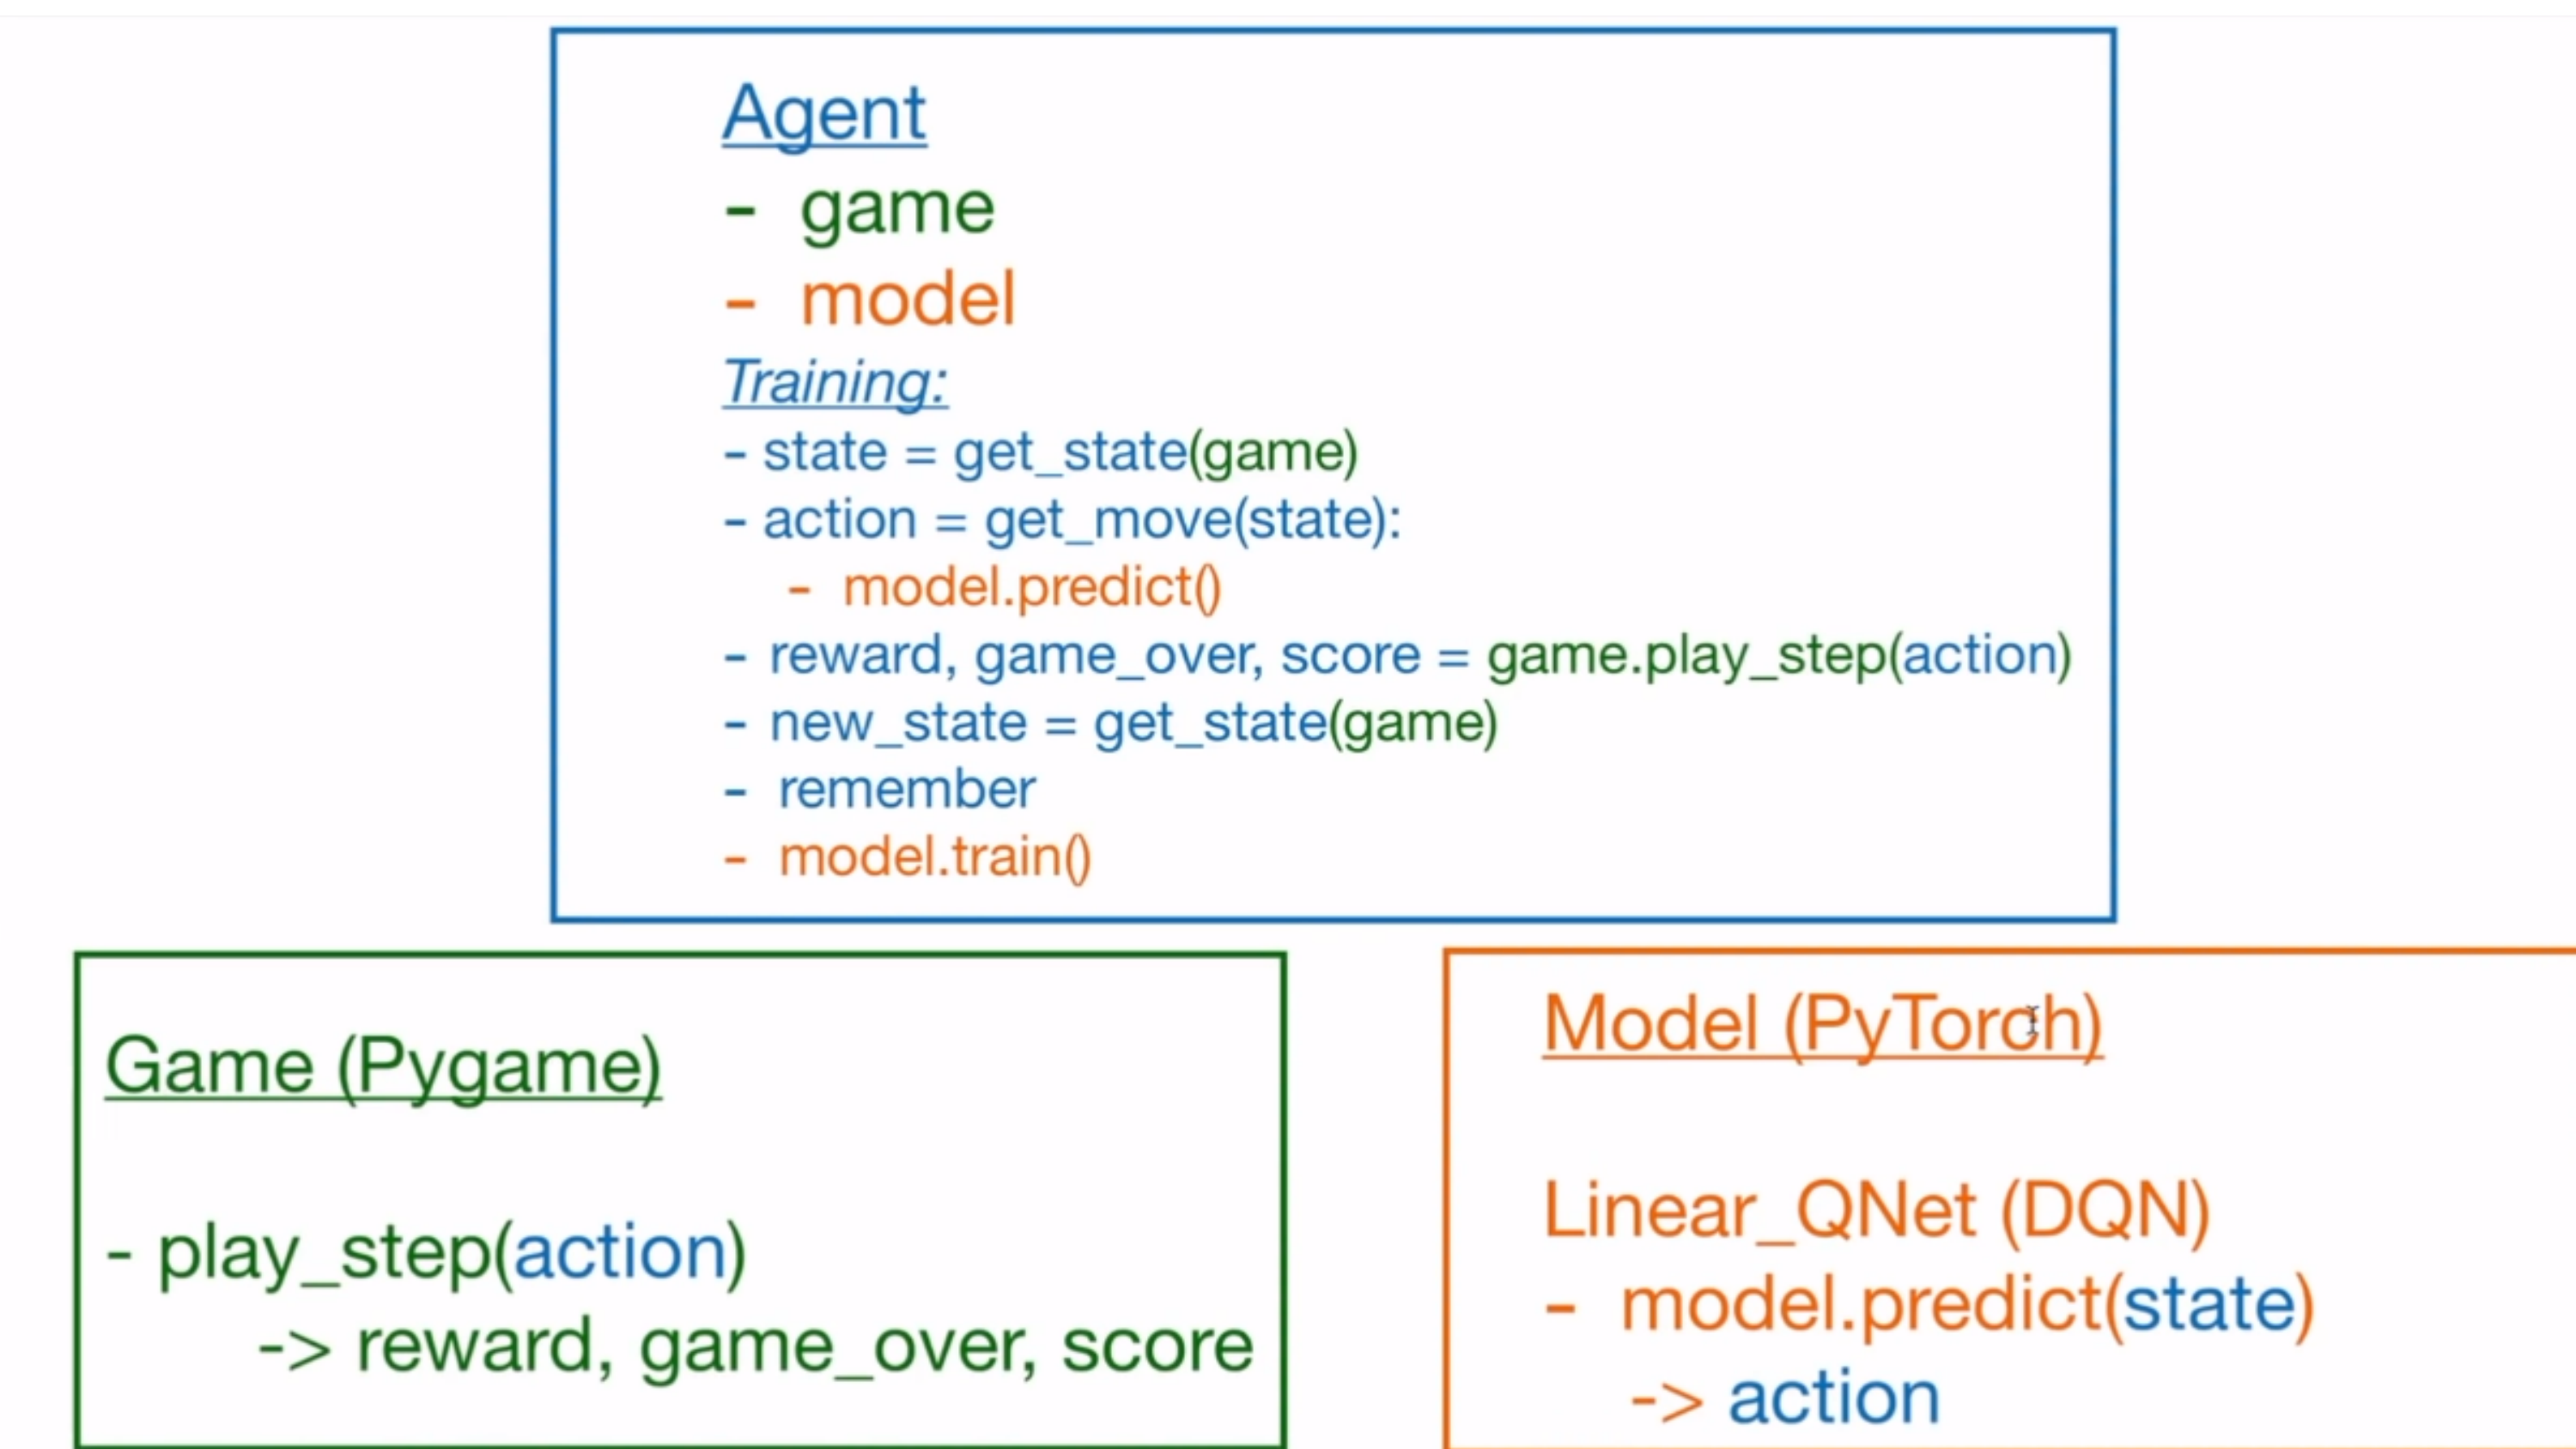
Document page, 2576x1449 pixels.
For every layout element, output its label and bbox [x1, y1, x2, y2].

text_box [0, 15, 2576, 1449]
